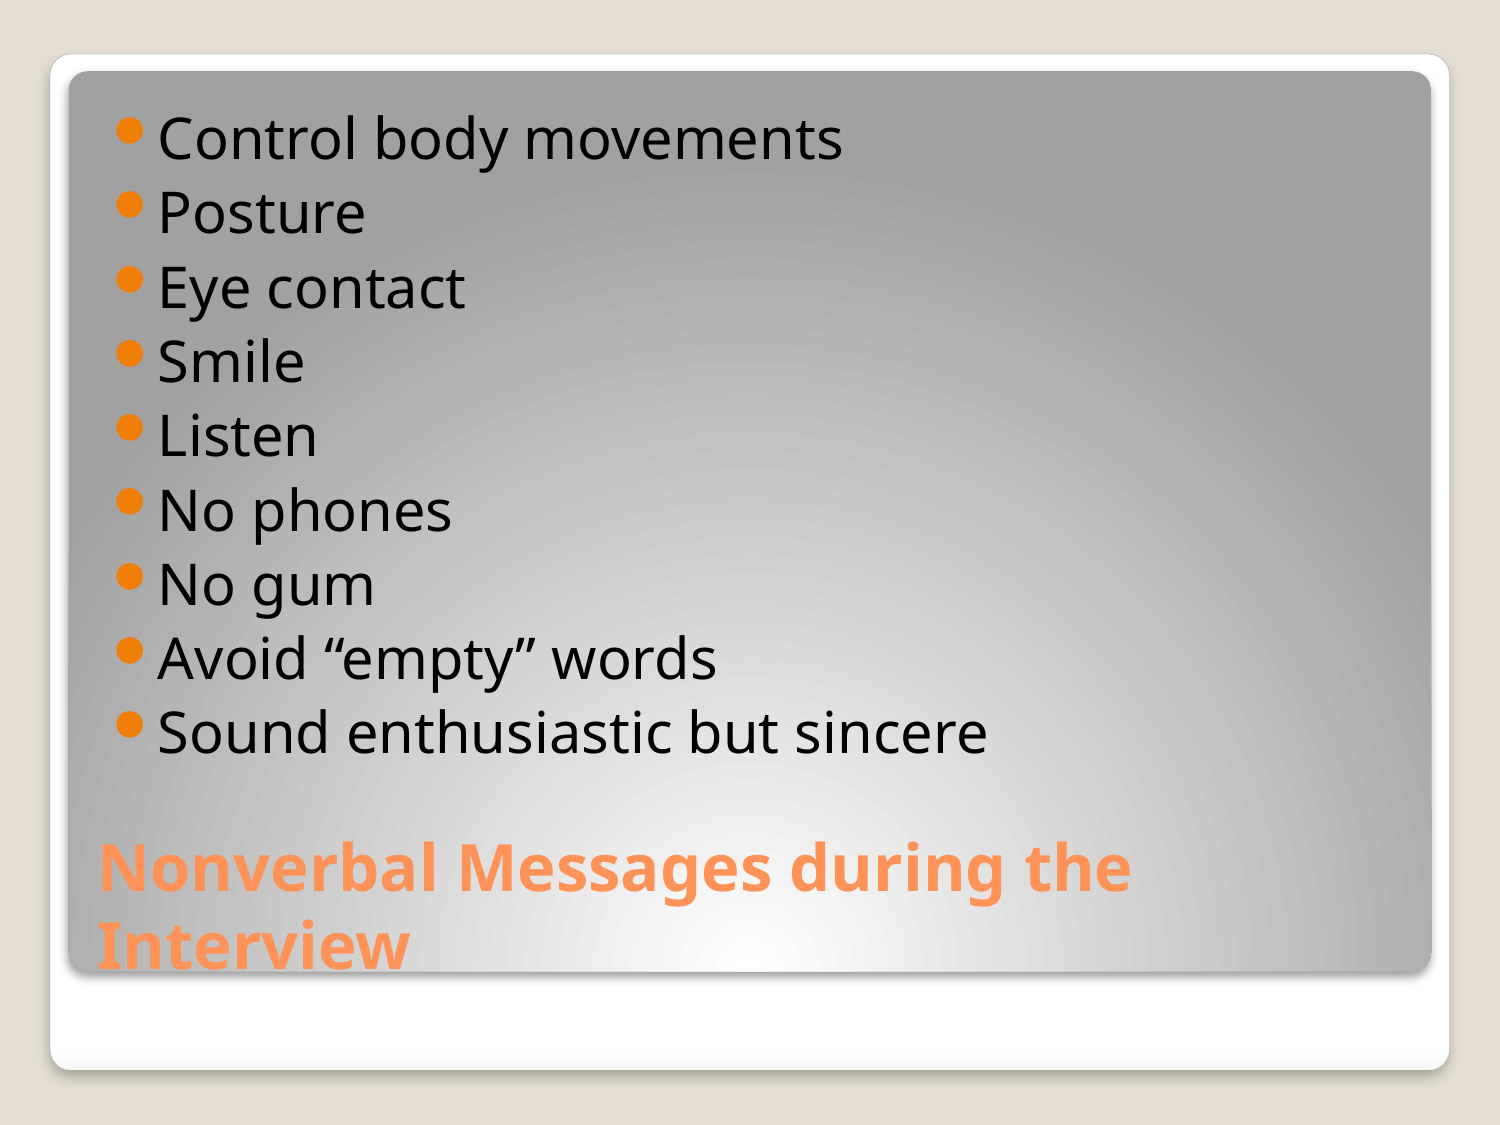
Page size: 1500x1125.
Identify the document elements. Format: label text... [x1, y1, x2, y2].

title Nonverbal Messages during the Interview [82, 817, 1425, 990]
list Control body movements Posture Eye contact Smile Listen No phones No gum Avoid “empty” words Sound enthusiastic but sincere [82, 86, 1425, 774]
